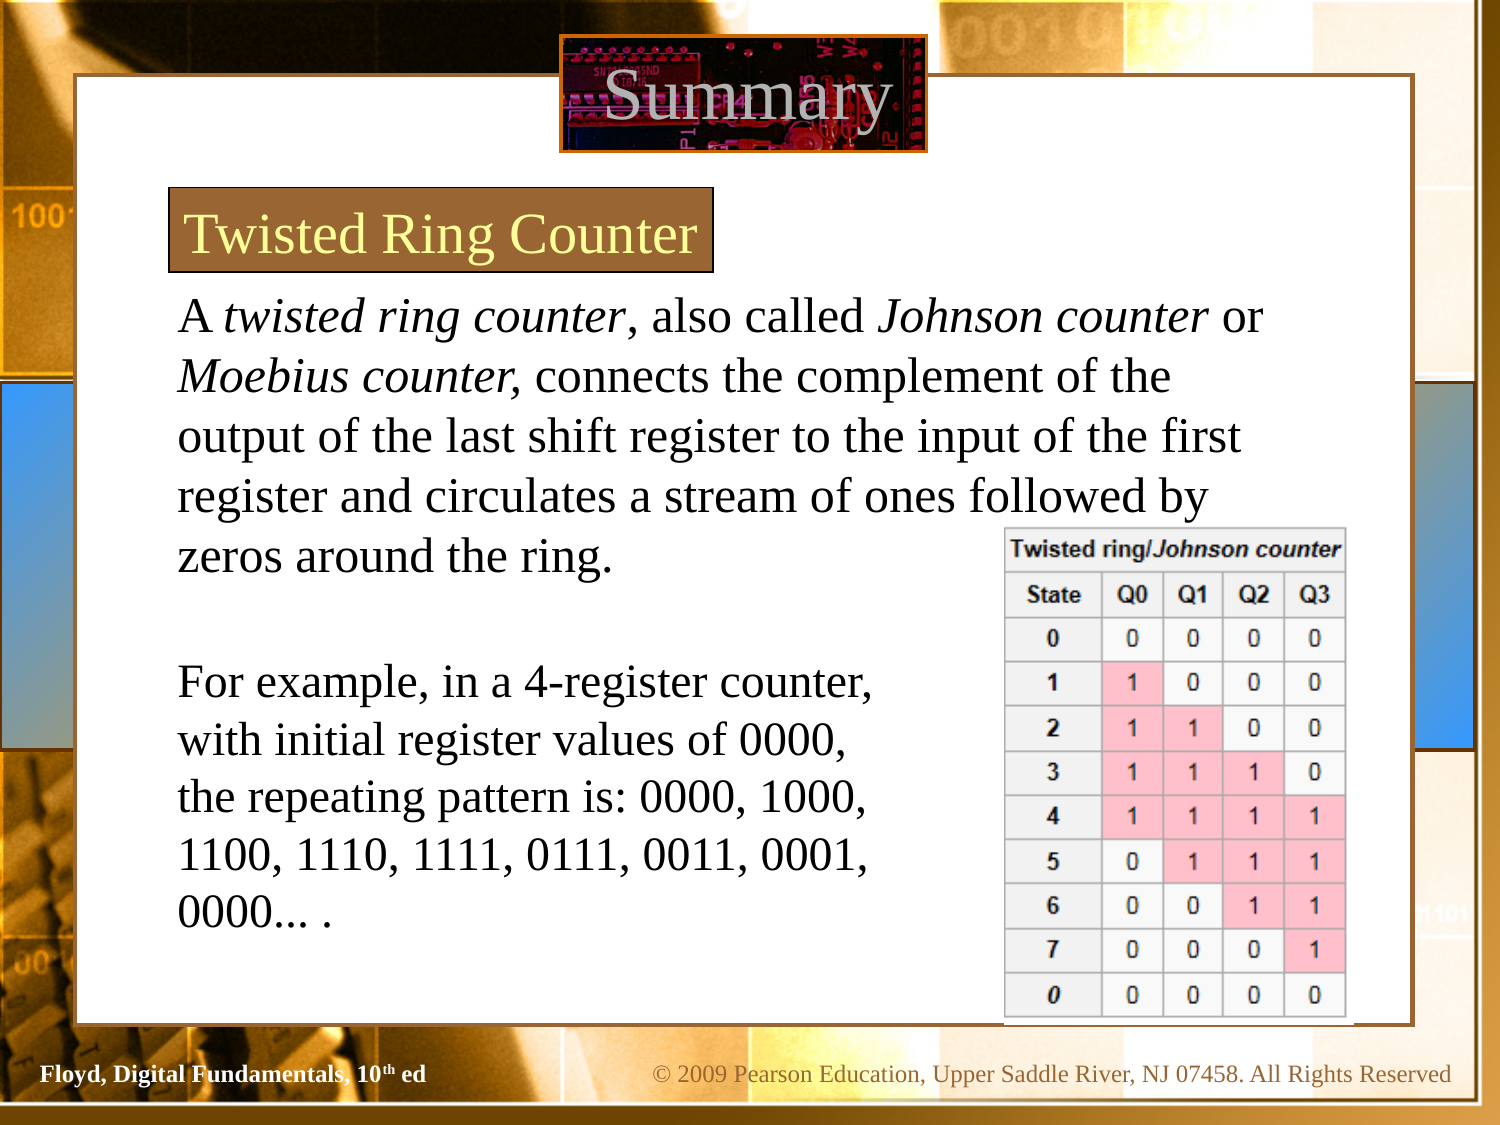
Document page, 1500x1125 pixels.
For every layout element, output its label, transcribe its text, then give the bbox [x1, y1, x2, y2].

text_box For example, in a 4-register counter, with initial register values of 0000, the repeating pattern is: 0000, 1000, 1100, 1110, 1111, 0111, 0011, 0001, 0000... . [162, 642, 913, 945]
text_box A twisted ring counter, also called Johnson counter or Moebius counter, connects the complement of the output of the last shift register to the input of the first register and circulates a stream of ones followed by zeros around the ring. [162, 274, 1325, 590]
picture [562, 37, 926, 151]
text_box Twisted Ring Counter [168, 187, 713, 273]
picture [0, 0, 1500, 1125]
picture [1004, 524, 1354, 1026]
